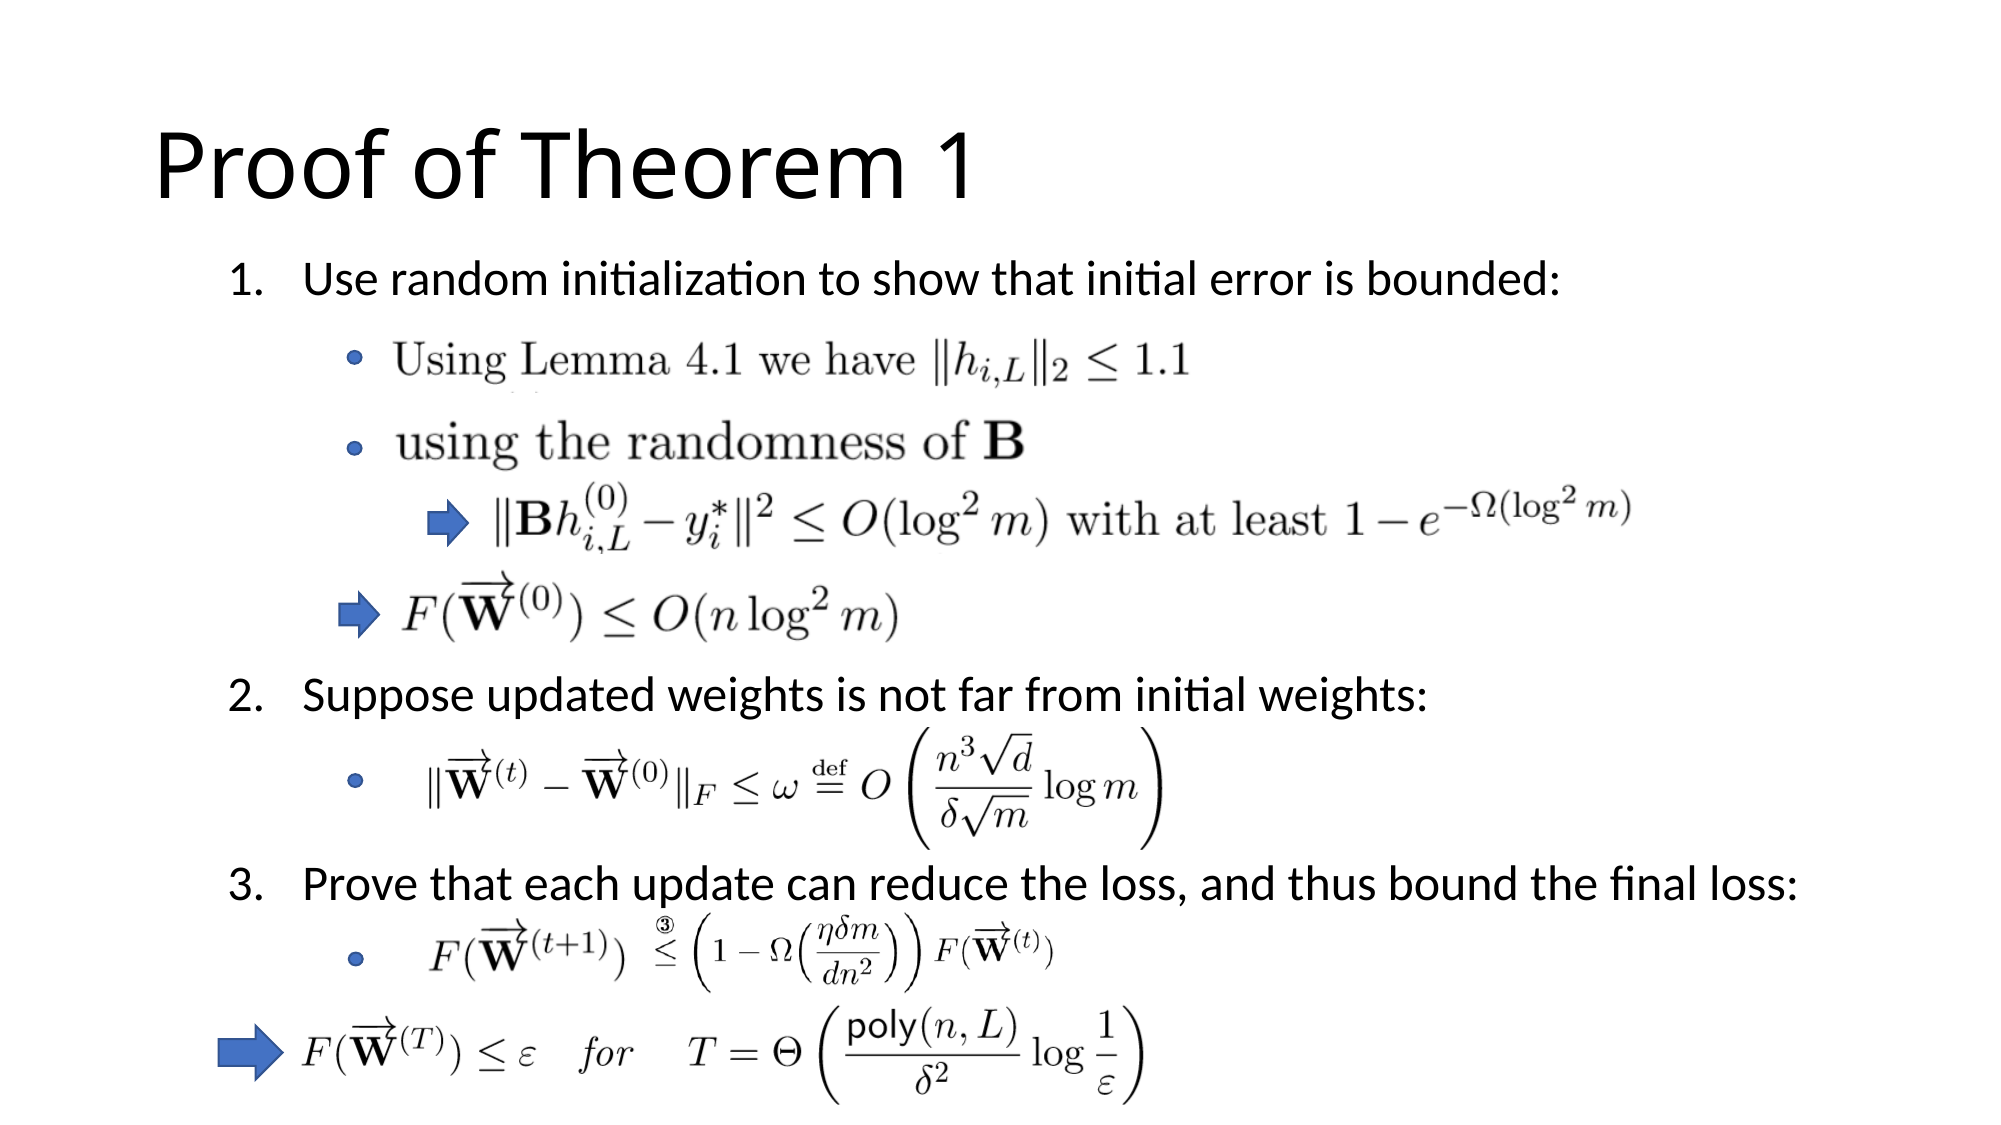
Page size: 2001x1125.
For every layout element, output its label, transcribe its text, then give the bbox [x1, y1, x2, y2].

picture [487, 480, 1640, 554]
text_box [347, 951, 364, 967]
text_box [338, 590, 381, 639]
picture [386, 330, 1197, 393]
text_box [346, 349, 363, 365]
text_box Suppose updated weights is not far from initial weights: [137, 660, 1739, 747]
text_box [346, 440, 363, 456]
title Proof of Theorem 1 [137, 59, 1863, 278]
list Use random initialization to show that initial error is bounded: [137, 245, 1739, 331]
picture [293, 911, 1154, 1112]
text_box [217, 1023, 285, 1082]
picture [392, 567, 916, 664]
text_box [347, 773, 364, 789]
text_box [427, 498, 470, 548]
picture [391, 411, 1029, 473]
text_box Prove that each update can reduce the loss, and thus bound the final loss: [137, 849, 1913, 936]
picture [417, 726, 1166, 857]
